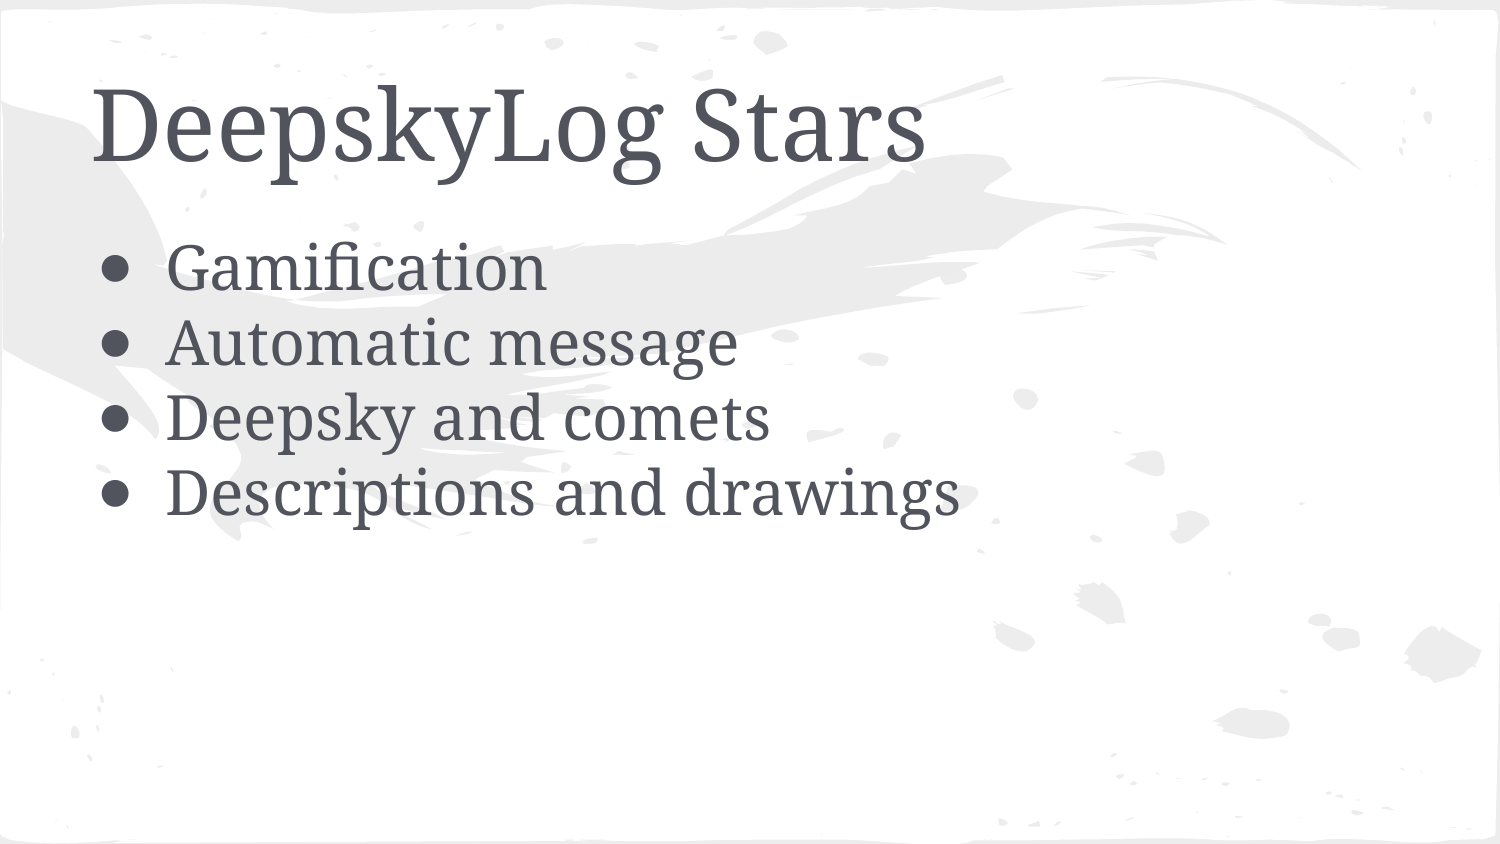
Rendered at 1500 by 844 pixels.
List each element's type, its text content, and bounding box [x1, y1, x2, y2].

title DeepskyLog Stars [75, 25, 1425, 197]
list Gamification Automatic message Deepsky and comets Descriptions and drawings [75, 212, 1425, 808]
